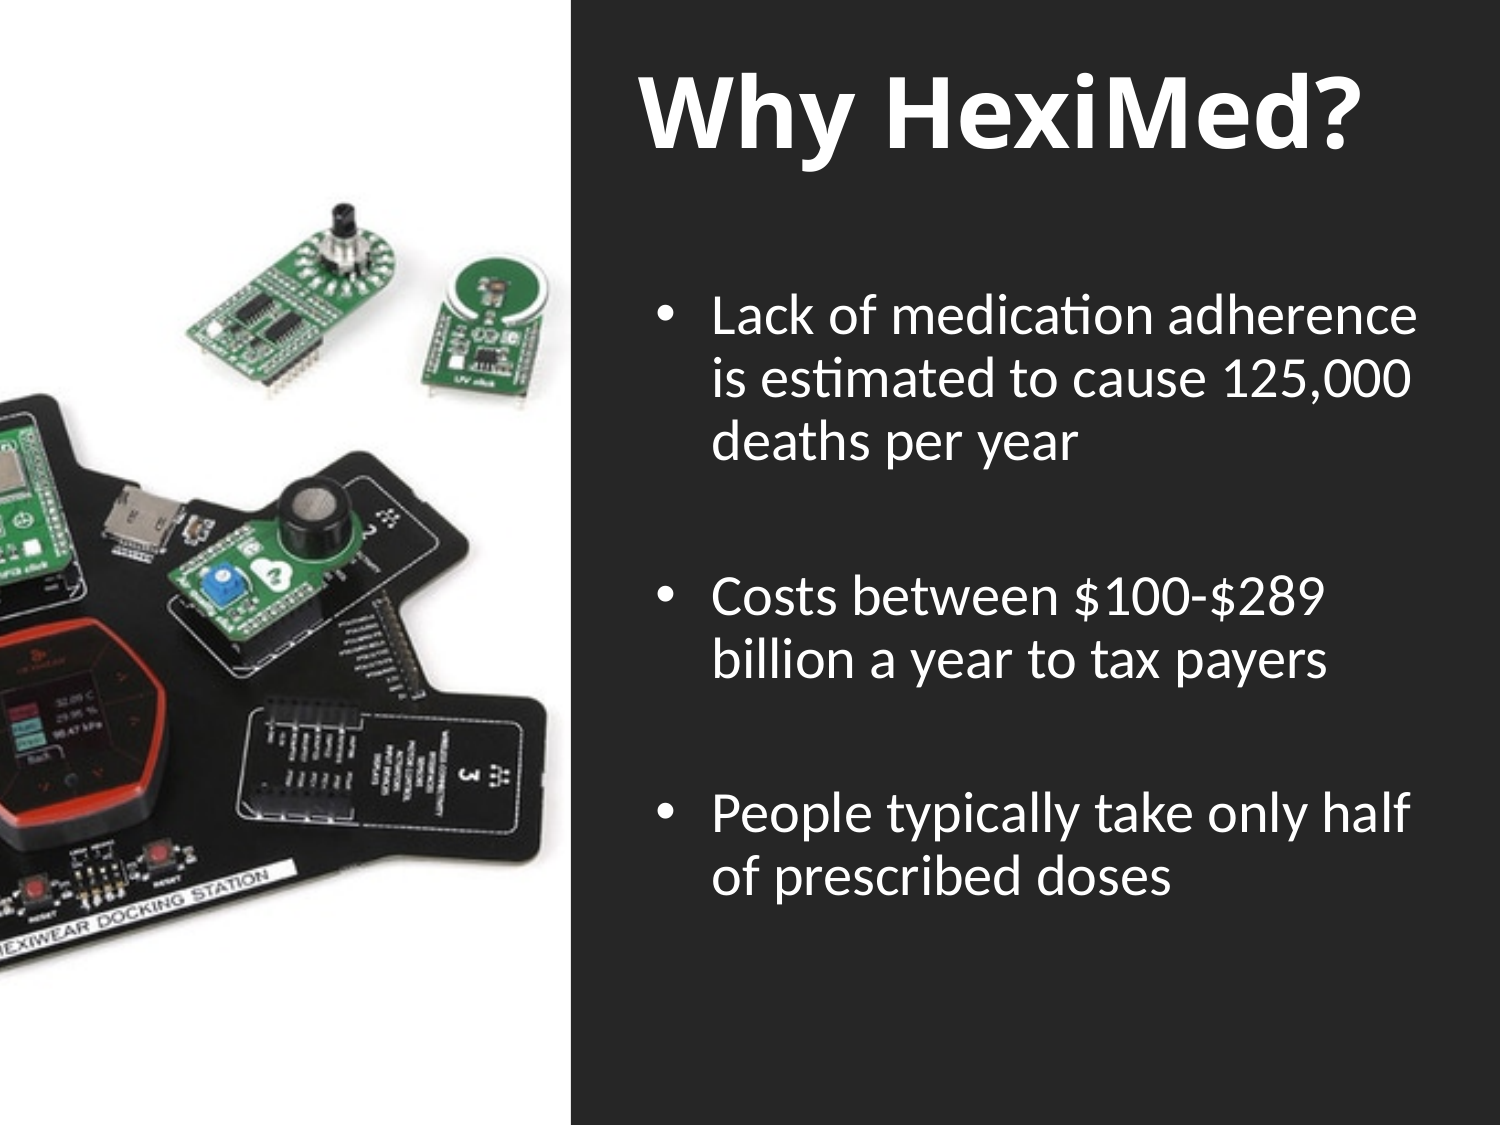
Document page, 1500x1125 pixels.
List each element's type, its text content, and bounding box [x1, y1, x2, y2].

text_box [571, 0, 1500, 1125]
title Why HexiMed? [623, 1, 1384, 192]
list Lack of medication adherence is estimated to cause 125,000 deaths per year Costs between $100-$289 billion a year to tax payers People typically take only half of prescribed doses [623, 192, 1468, 1062]
picture [0, 0, 571, 1125]
